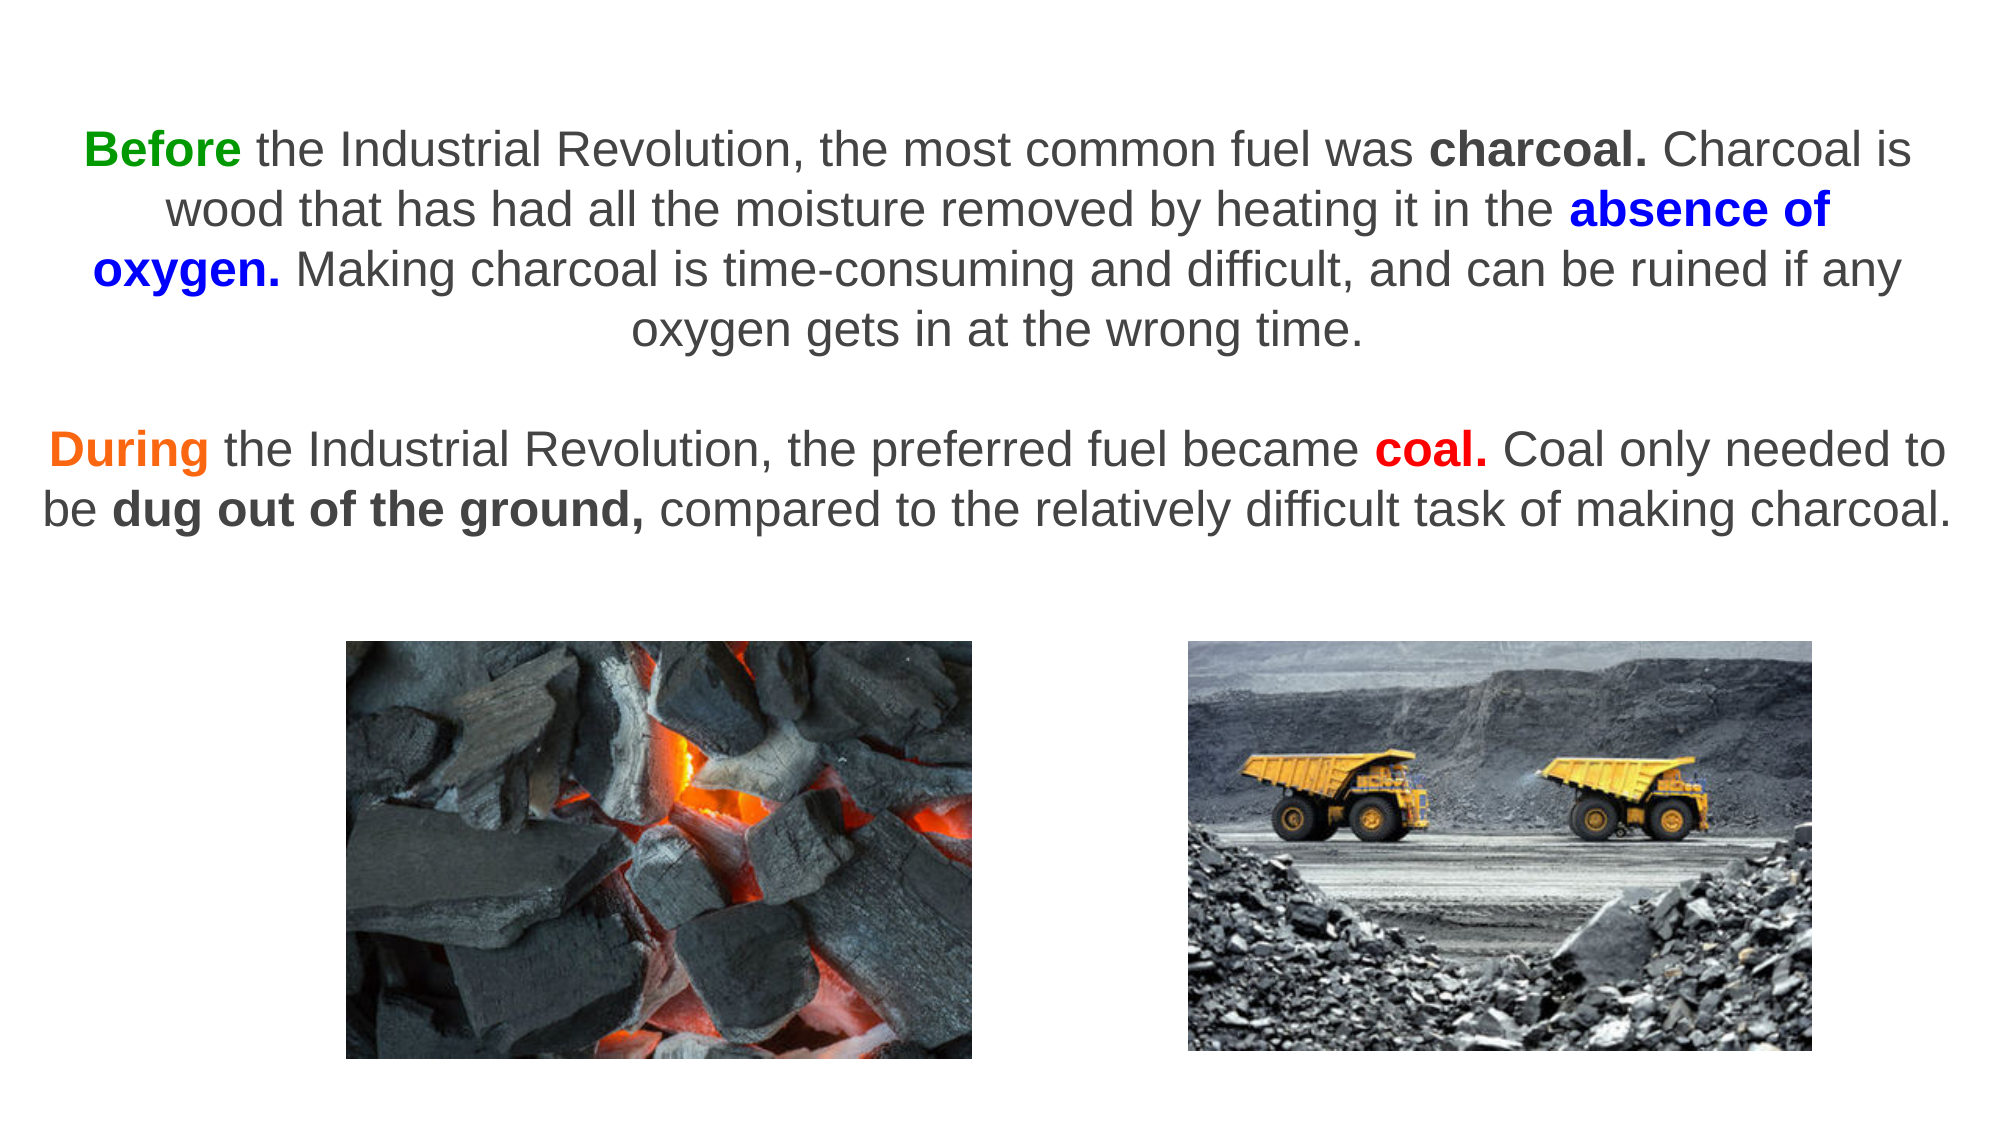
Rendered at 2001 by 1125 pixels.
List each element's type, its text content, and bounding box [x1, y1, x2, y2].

text_box Before the Industrial Revolution, the most common fuel was charcoal. Charcoal is wood that has had all the moisture removed by heating it in the absence of oxygen. Making charcoal is time-consuming and difficult, and can be ruined if any oxygen gets in at the wrong time. During the Industrial Revolution, the preferred fuel became coal. Coal only needed to be dug out of the ground, compared to the relatively difficult task of making charcoal. [18, 108, 1978, 544]
picture [346, 641, 972, 1059]
picture [1187, 641, 1812, 1051]
